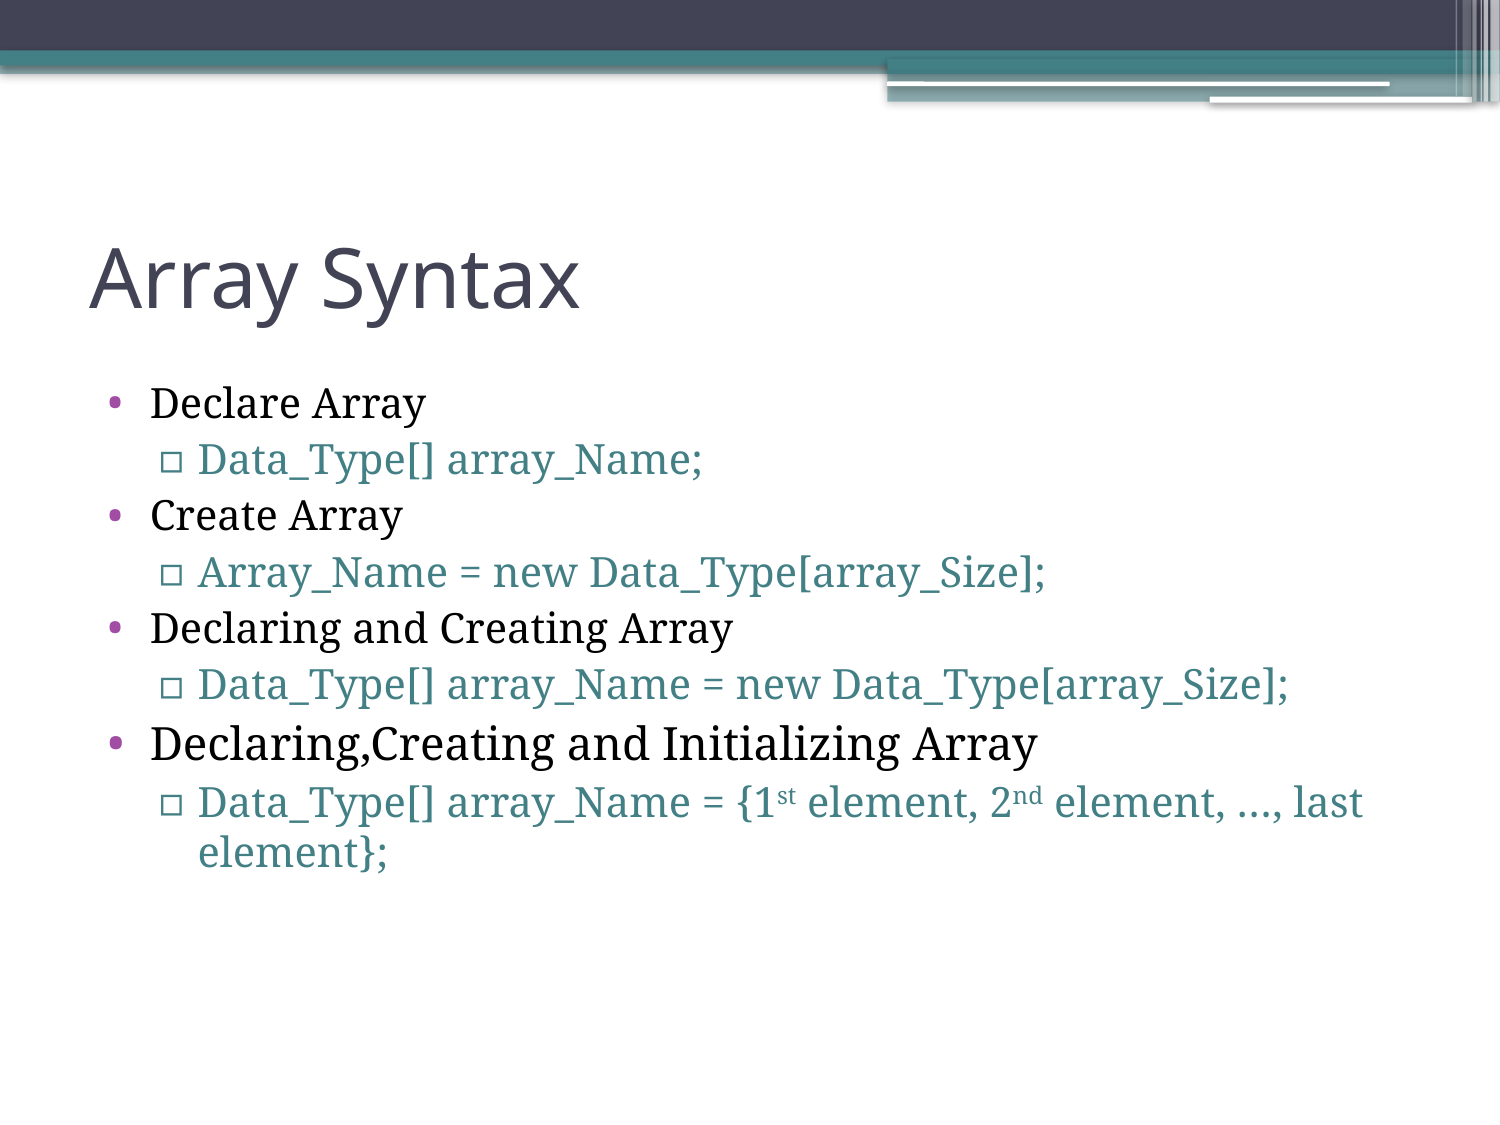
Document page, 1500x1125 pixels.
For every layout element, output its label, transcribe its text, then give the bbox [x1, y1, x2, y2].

list Declare Array Data_Type[] array_Name; Create Array Array_Name = new Data_Type[array_Size]; Declaring and Creating Array Data_Type[] array_Name = new Data_Type[array_Size]; Declaring,Creating and Initializing Array Data_Type[] array_Name = {1st element, 2nd element, …, last element}; [75, 368, 1425, 1079]
title Array Syntax [75, 187, 1425, 363]
